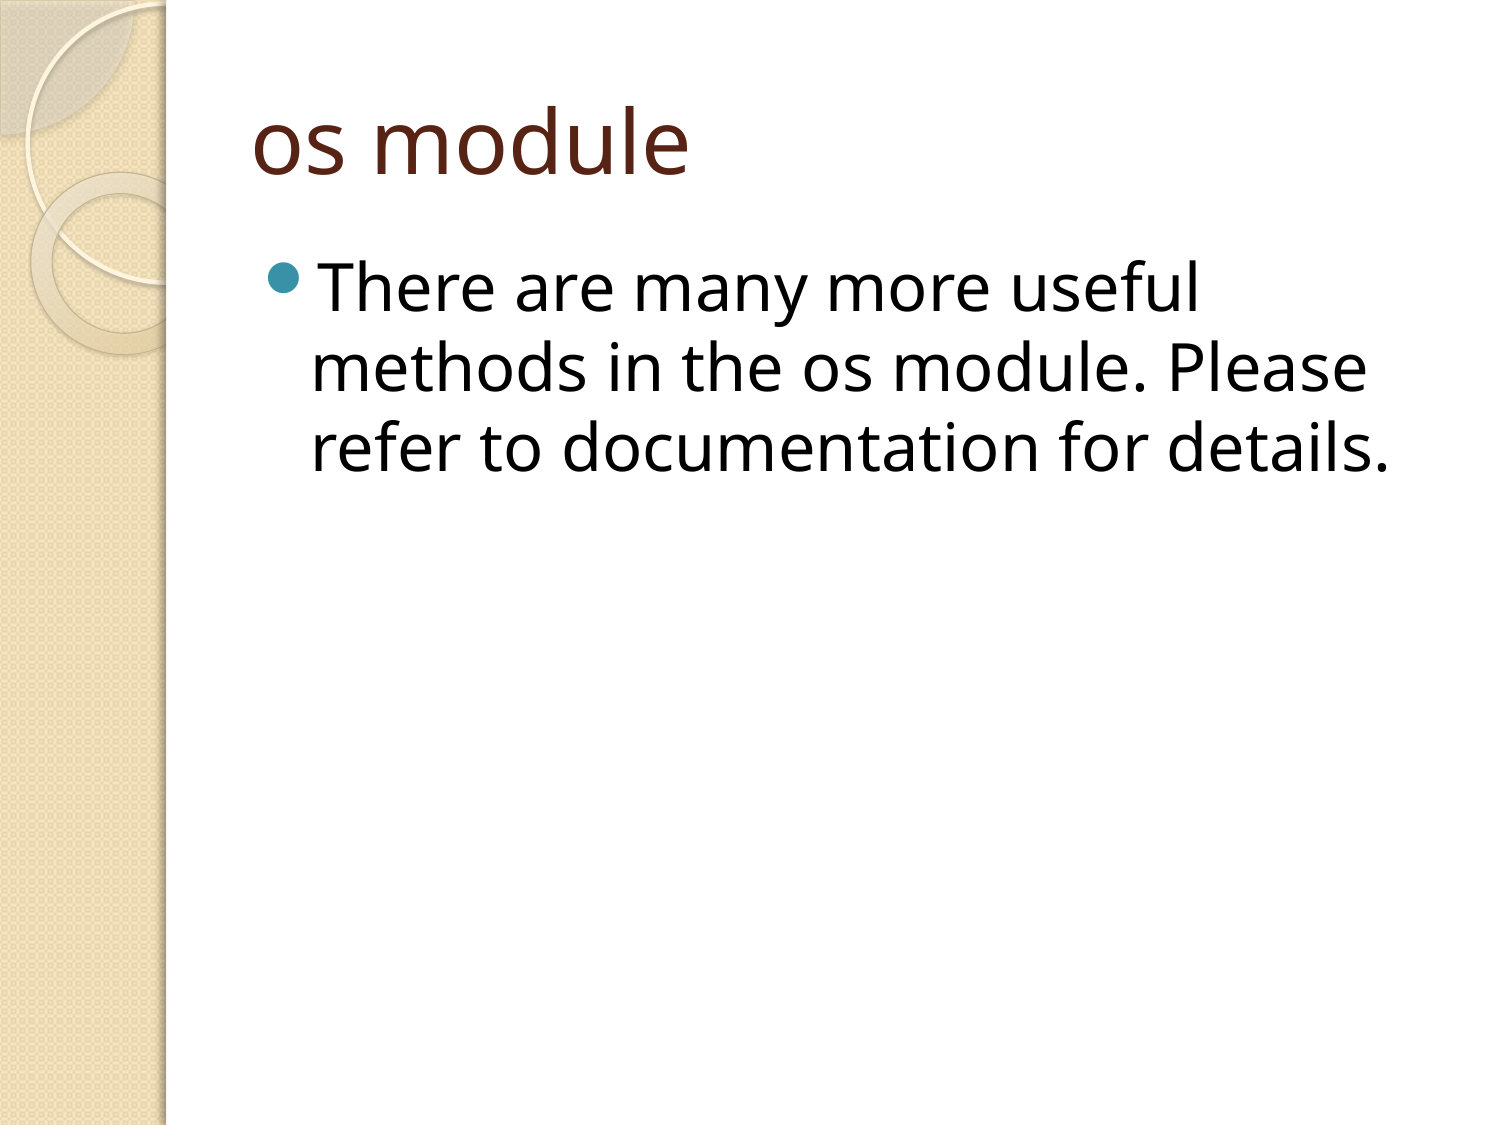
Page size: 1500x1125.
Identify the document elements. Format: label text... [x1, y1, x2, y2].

title os module [235, 45, 1466, 233]
list There are many more useful methods in the os module. Please refer to documentation for details. [235, 237, 1466, 1025]
